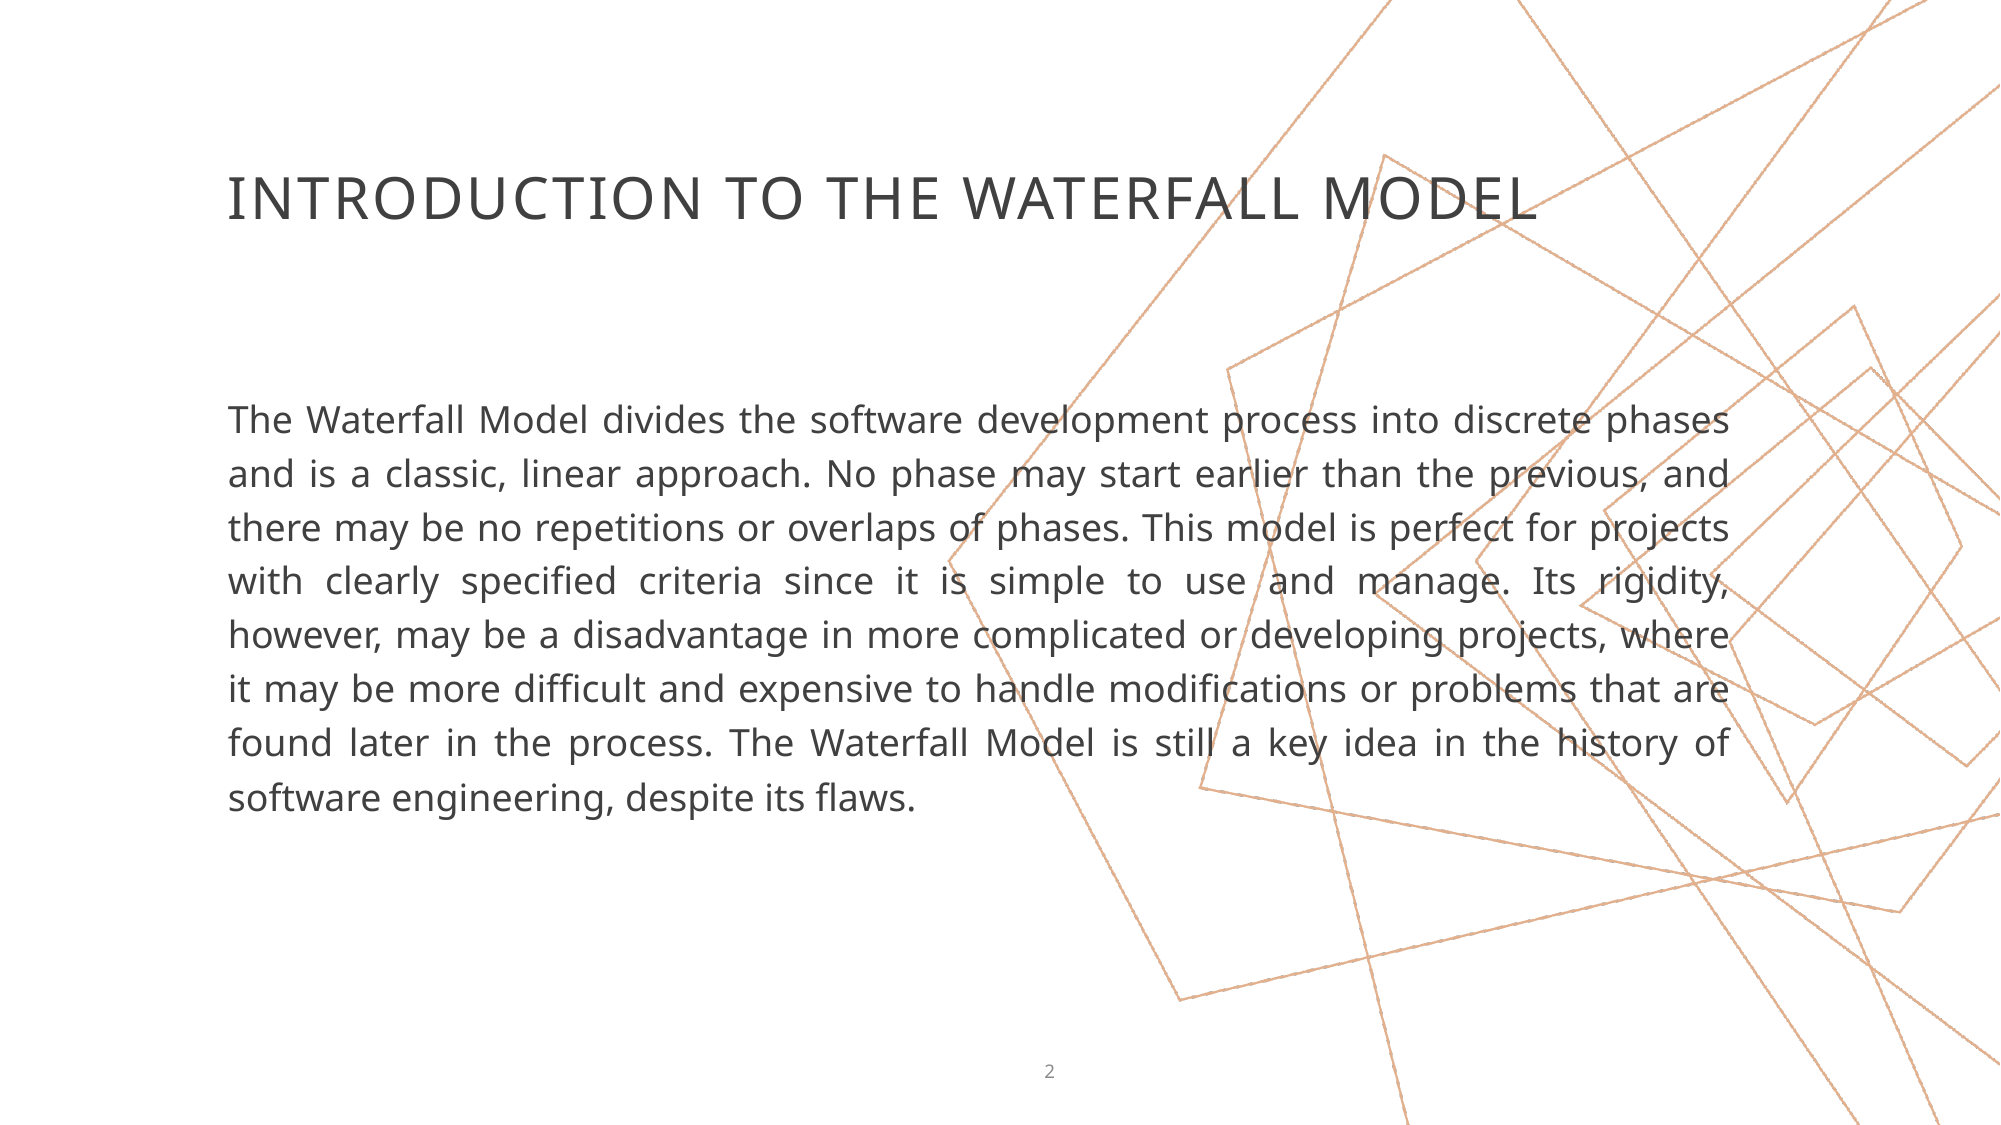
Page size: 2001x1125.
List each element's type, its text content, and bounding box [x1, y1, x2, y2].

list The Waterfall Model divides the software development process into discrete phases and is a classic, linear approach. No phase may start earlier than the previous, and there may be no repetitions or overlaps of phases. This model is perfect for projects with clearly specified criteria since it is simple to use and manage. Its rigidity, however, may be a disadvantage in more complicated or developing projects, where it may be more difficult and expensive to handle modifications or problems that are found later in the process. The Waterfall Model is still a key idea in the history of software engineering, despite its flaws. [213, 379, 1747, 960]
picture [900, 0, 2000, 1125]
slide_number 2 [908, 1042, 1071, 1103]
title Introduction to the Waterfall Model [213, 22, 1604, 240]
